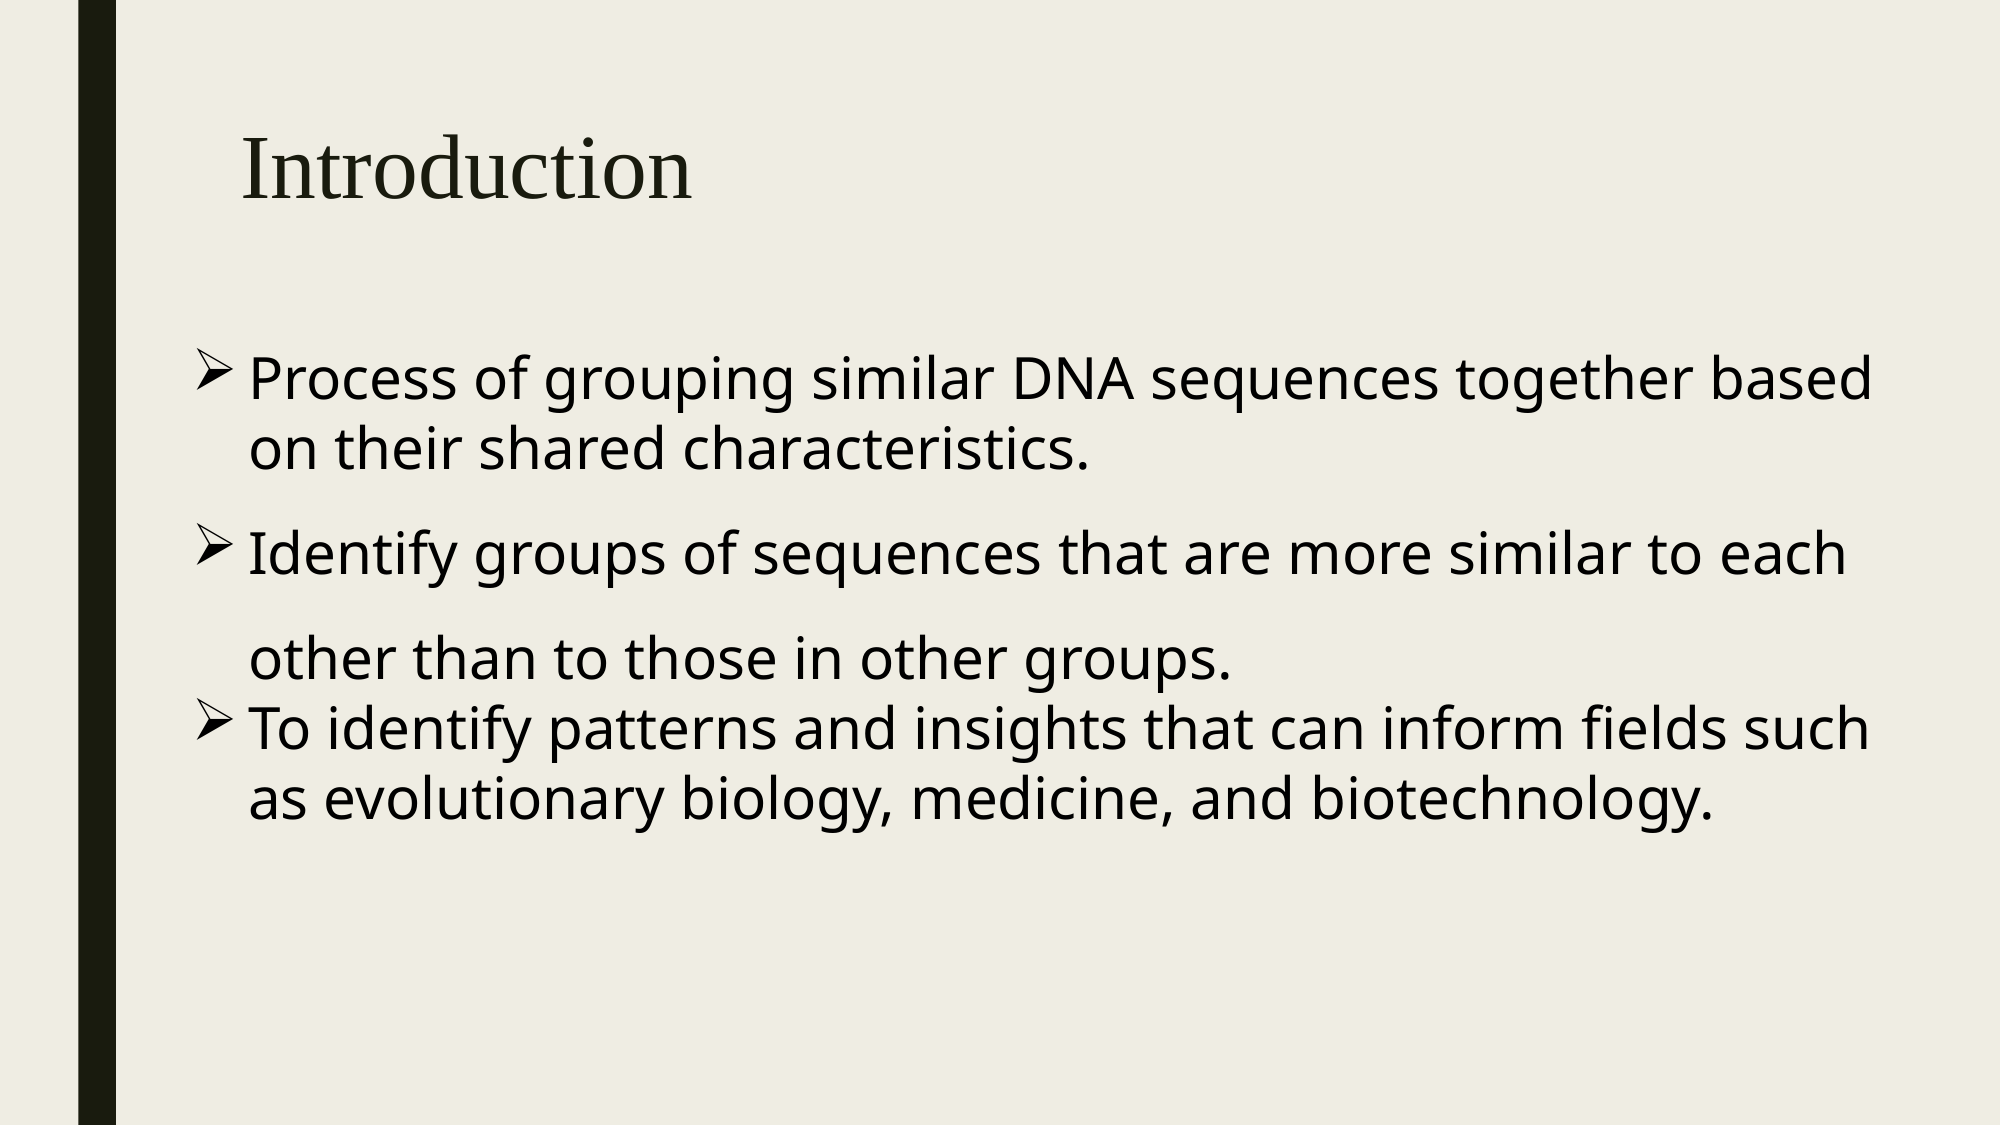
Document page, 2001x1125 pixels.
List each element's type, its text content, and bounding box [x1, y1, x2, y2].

text_box Process of grouping similar DNA sequences together based on their shared characteristics. Identify groups of sequences that are more similar to each other than to those in other groups. To identify patterns and insights that can inform fields such as evolutionary biology, medicine, and biotechnology. [176, 334, 1908, 1125]
title Introduction [225, 112, 1954, 257]
